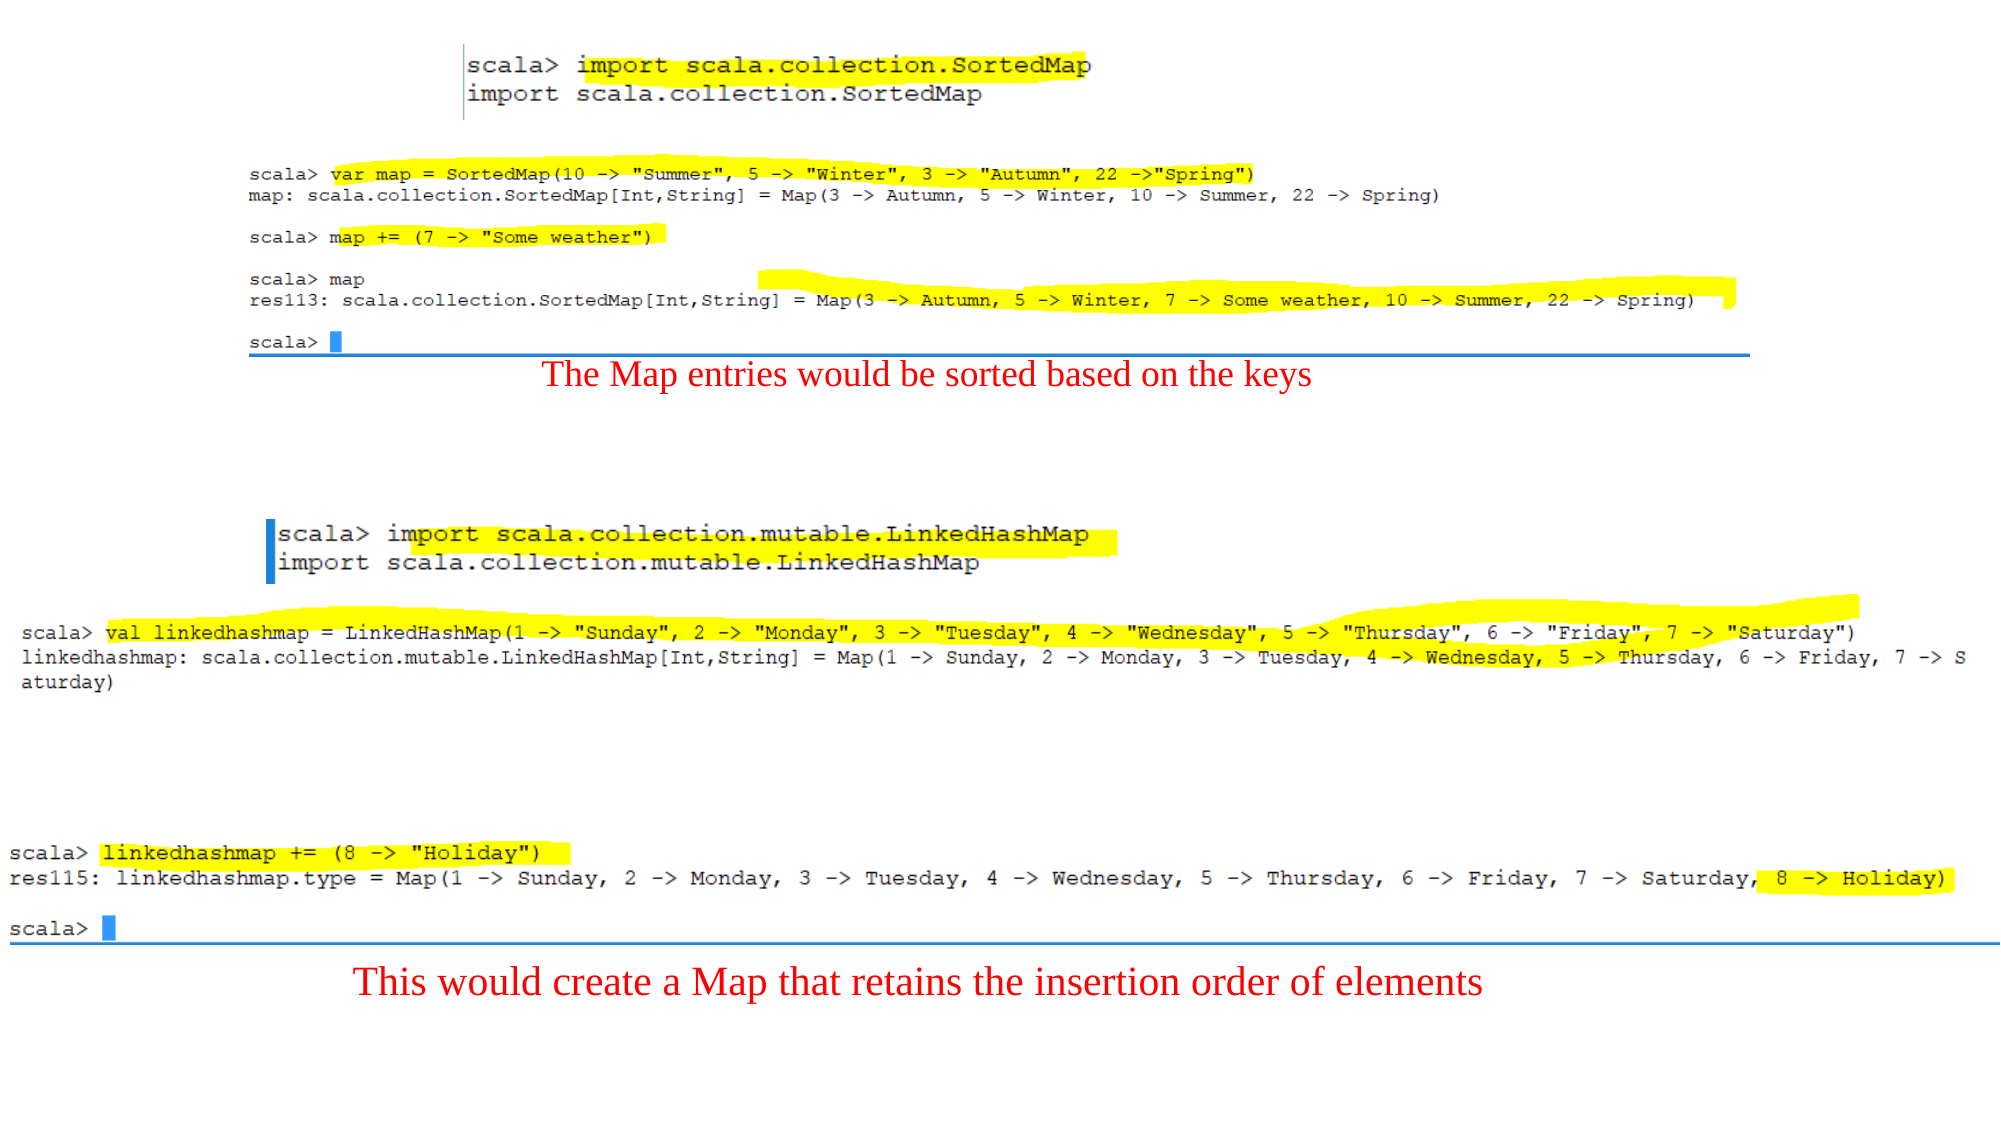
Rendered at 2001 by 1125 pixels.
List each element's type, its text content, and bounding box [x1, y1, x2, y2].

picture [20, 594, 2000, 702]
text_box The Map entries would be sorted based on the keys [376, 357, 1624, 402]
picture [10, 837, 2000, 945]
picture [463, 44, 1194, 120]
picture [266, 519, 1149, 584]
text_box This would create a Map that retains the insertion order of elements [187, 946, 1766, 1012]
picture [249, 154, 1750, 357]
